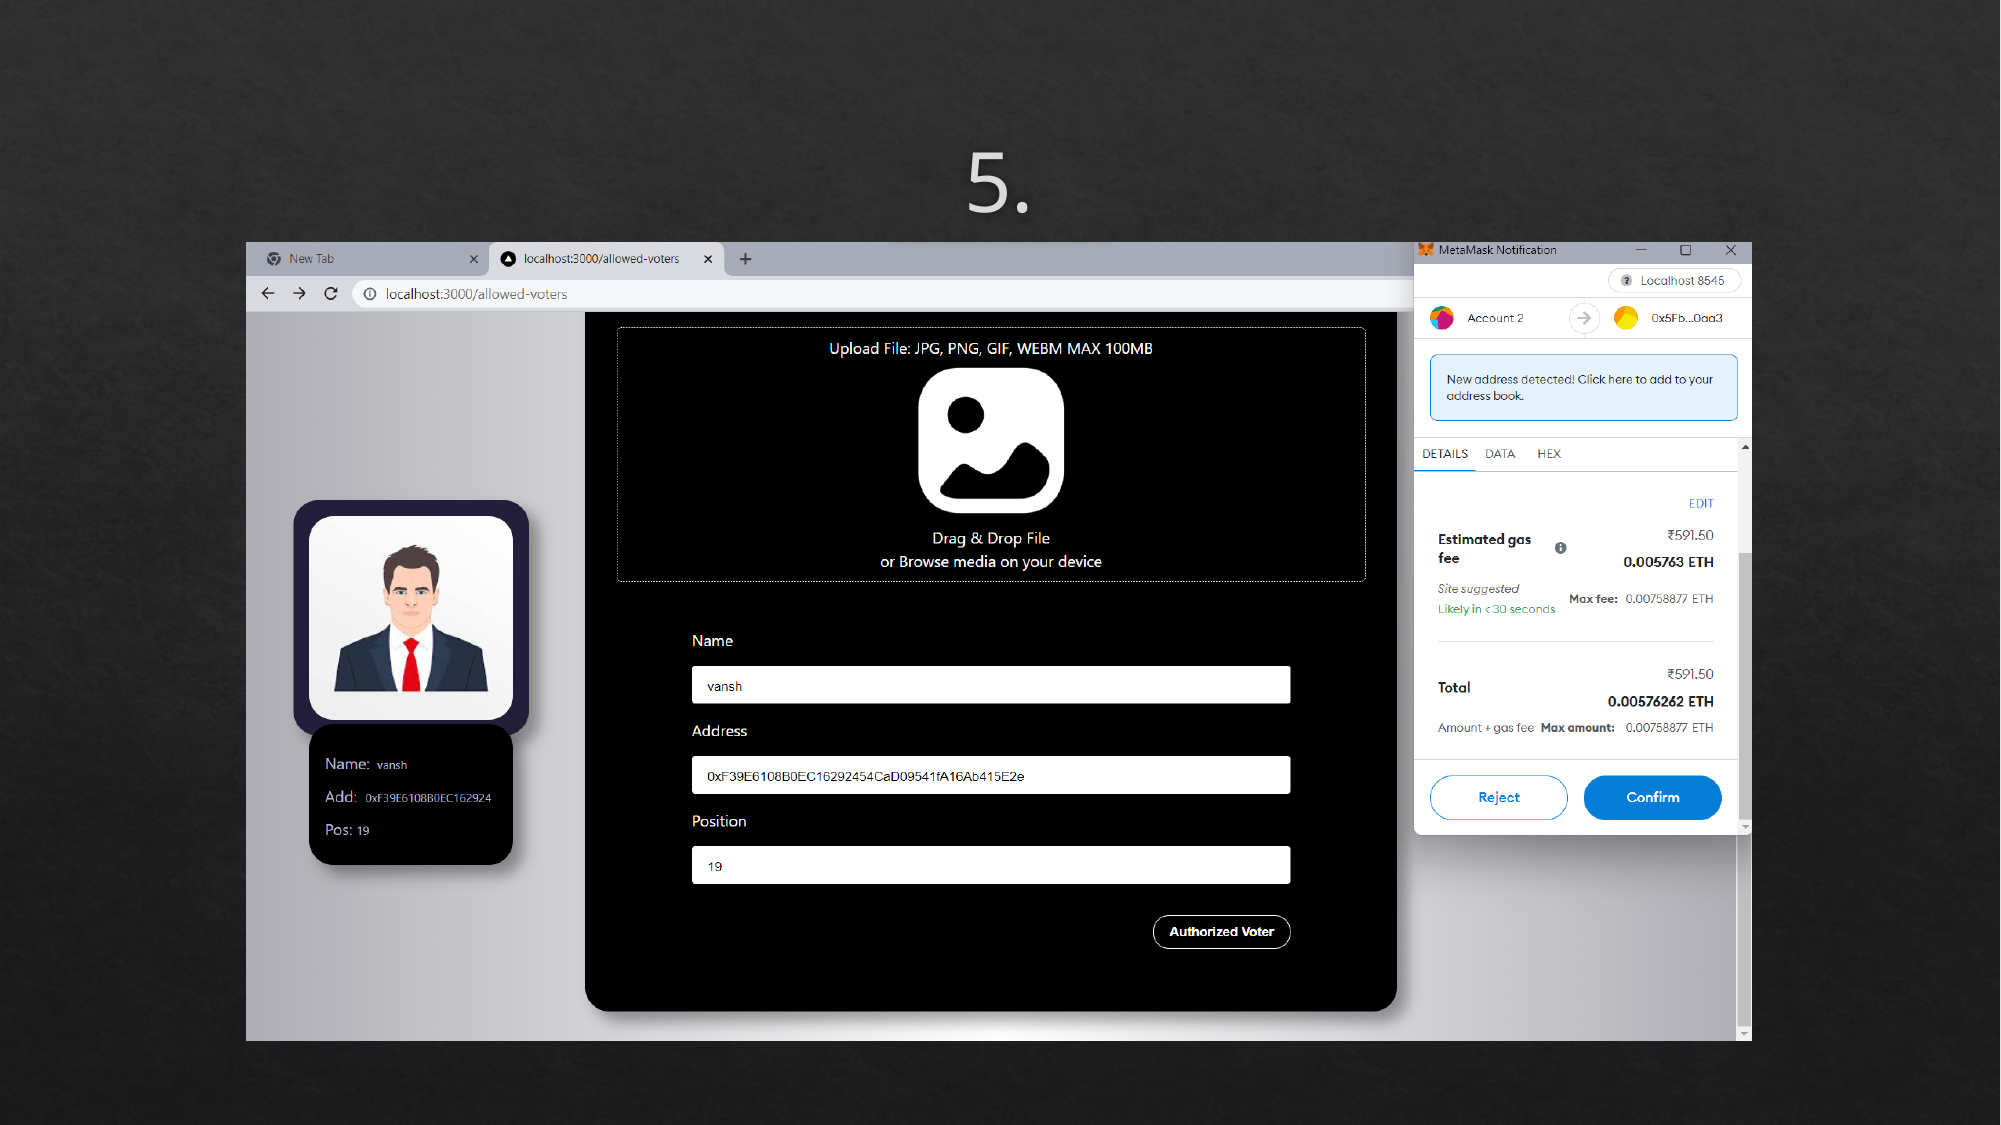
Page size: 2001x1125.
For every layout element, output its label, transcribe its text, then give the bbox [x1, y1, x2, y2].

picture [246, 241, 1752, 1041]
title 5. [149, 99, 1849, 260]
